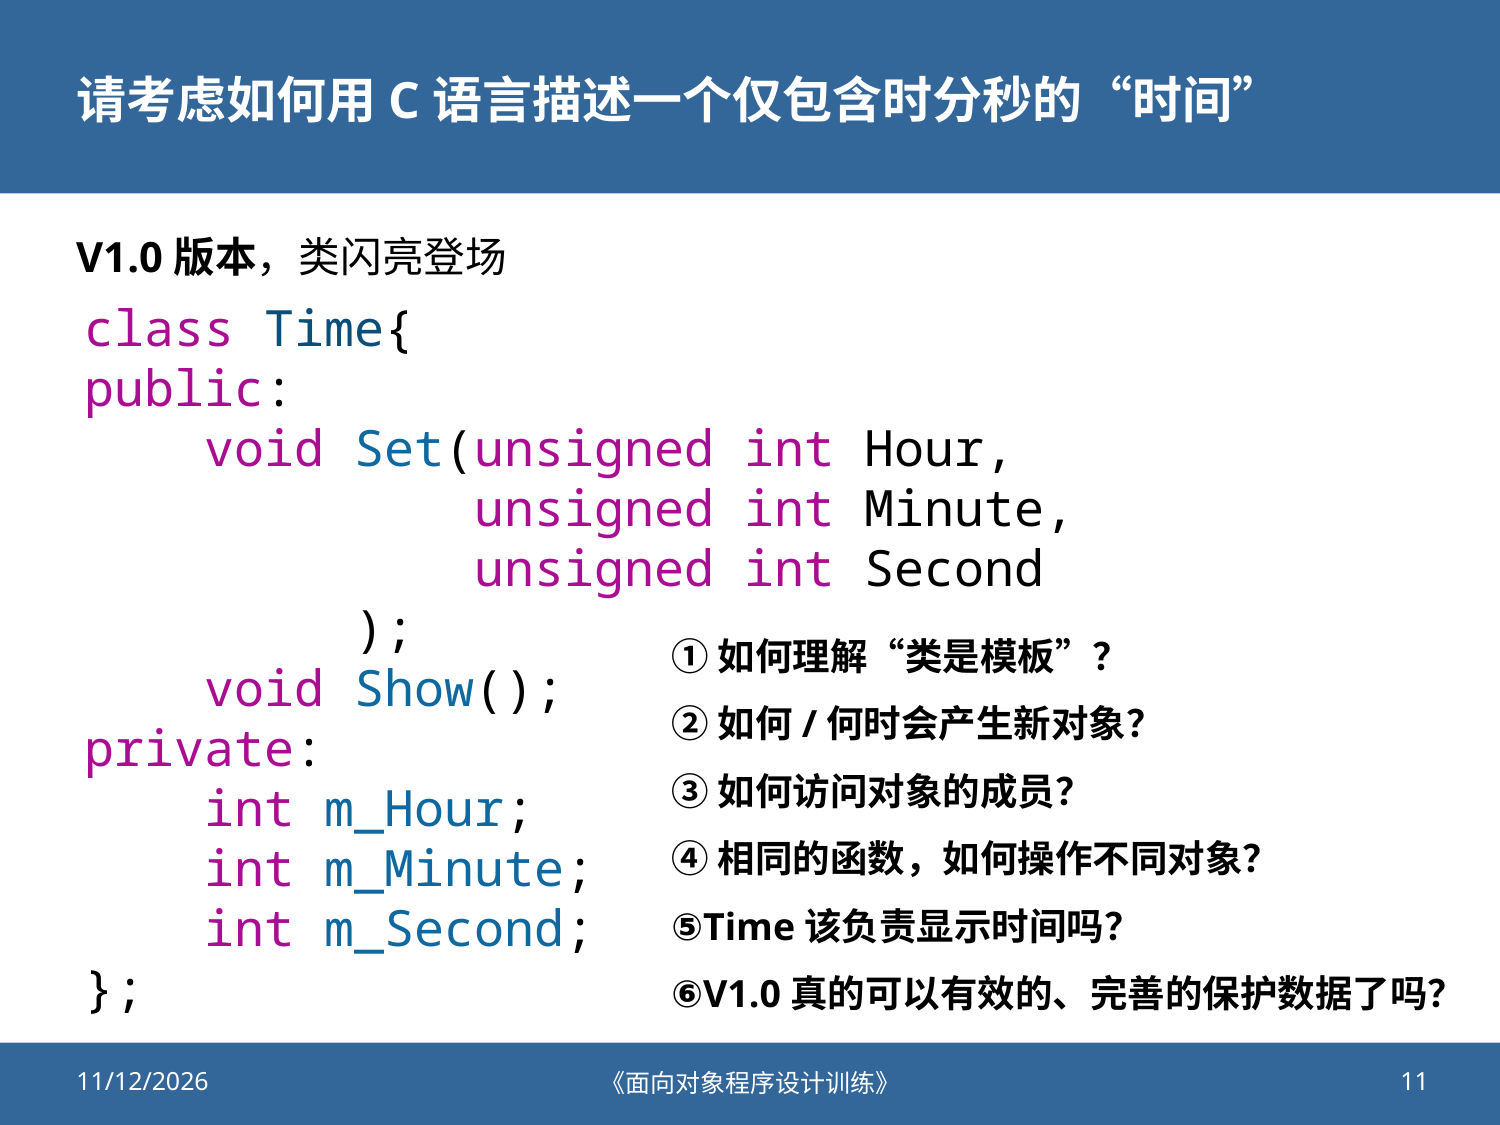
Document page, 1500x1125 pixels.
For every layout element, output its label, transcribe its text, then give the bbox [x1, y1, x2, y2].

footer 《面向对象程序设计训练》 [480, 1052, 1021, 1113]
slide_number 11 [1084, 1052, 1444, 1113]
text_box V1.0版本，类闪亮登场 [61, 222, 523, 288]
title 请考虑如何用C语言描述一个仅包含时分秒的“时间” [61, 27, 1441, 177]
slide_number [61, 1052, 422, 1113]
text_box ①如何理解“类是模板”？ ②如何/何时会产生新对象？ ③如何访问对象的成员？ ④相同的函数，如何操作不同对象？ ⑤Time该负责显示时间吗？ ⑥V1.0真的可以有效的、完善的保护数据了吗？ [656, 602, 1474, 1023]
text_box class Time{ public: void Set(unsigned int Hour, unsigned int Minute, unsigned int Second ); void Show(); private: int m_Hour; int m_Minute; int m_Second; }; [69, 288, 1402, 1024]
